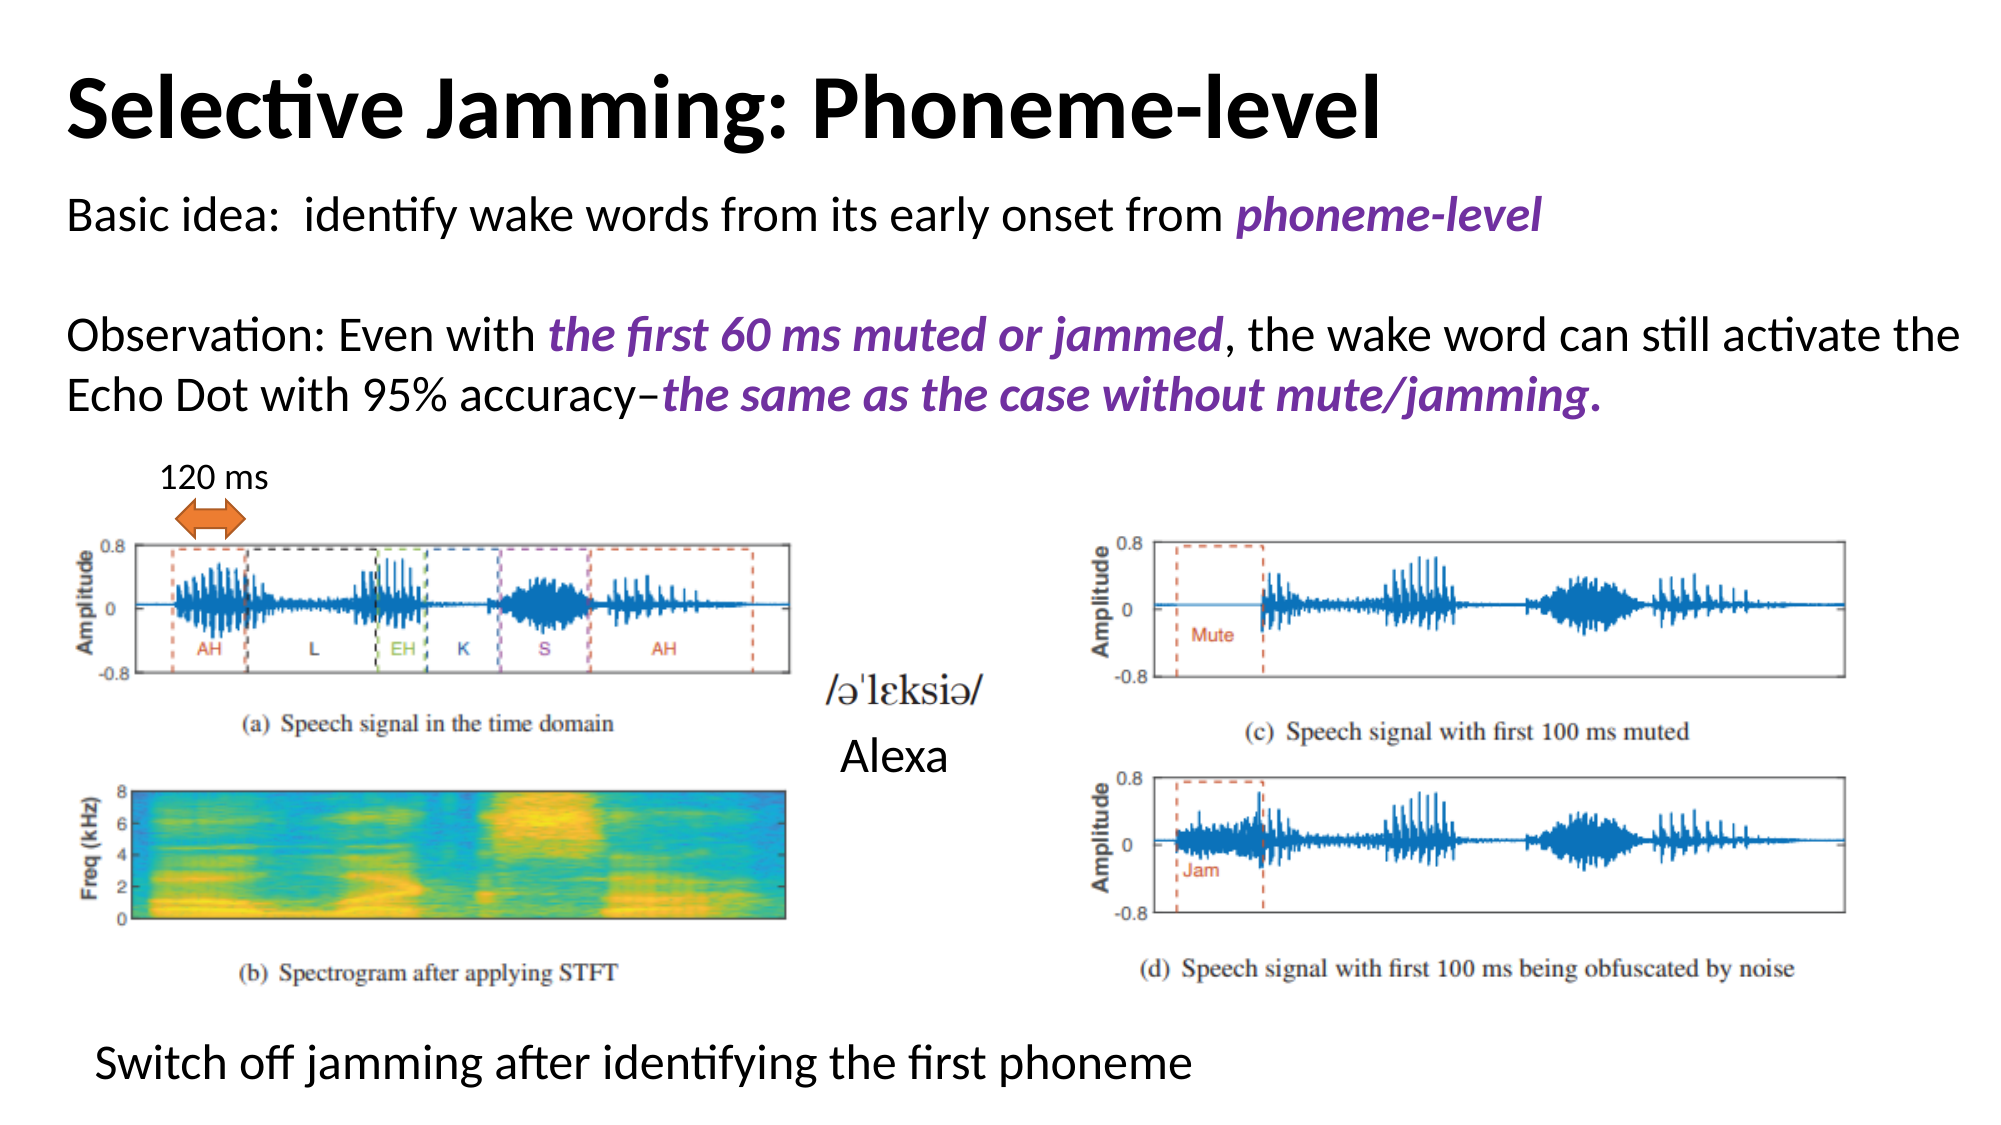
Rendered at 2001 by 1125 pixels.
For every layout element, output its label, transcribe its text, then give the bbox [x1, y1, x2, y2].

text_box Alexa [825, 714, 983, 790]
text_box Switch off jamming after identifying the first phoneme [79, 1021, 1593, 1097]
title Selective Jamming: Phoneme-level [51, 0, 1777, 173]
picture [820, 660, 984, 714]
picture [57, 530, 802, 992]
text_box [174, 505, 247, 530]
picture [1074, 530, 1863, 992]
text_box Basic idea: identify wake words from its early onset from phoneme-level Observation: Even with the first 60 ms muted or jammed, the wake word can still activate the Echo Dot with 95% accuracy–the same as the case without mute/jamming. [51, 173, 1982, 549]
text_box 120 ms [143, 444, 304, 505]
